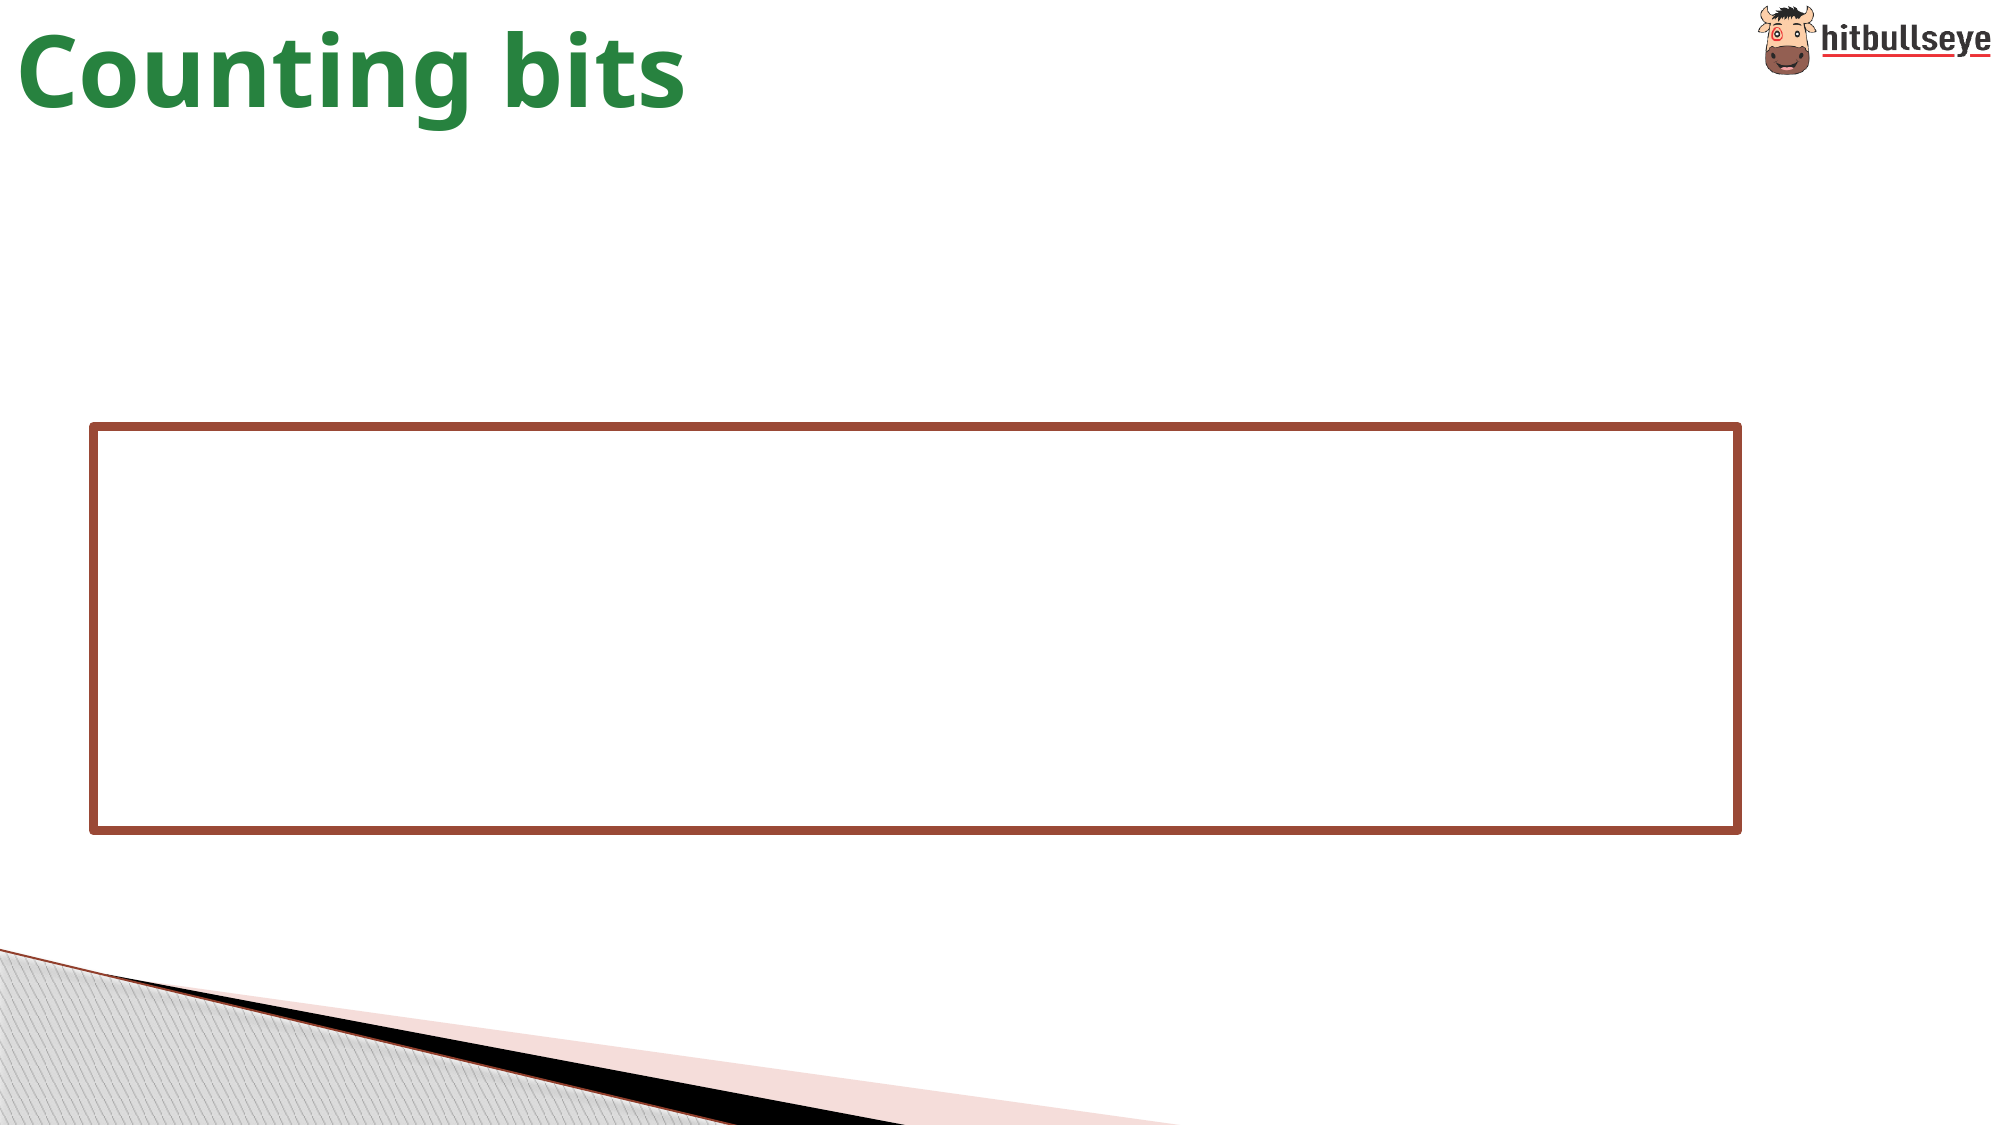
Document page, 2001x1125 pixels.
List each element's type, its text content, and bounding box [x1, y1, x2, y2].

picture [1800, 0, 2000, 81]
title Counting bits [0, 0, 1800, 137]
text_box [89, 422, 1742, 835]
